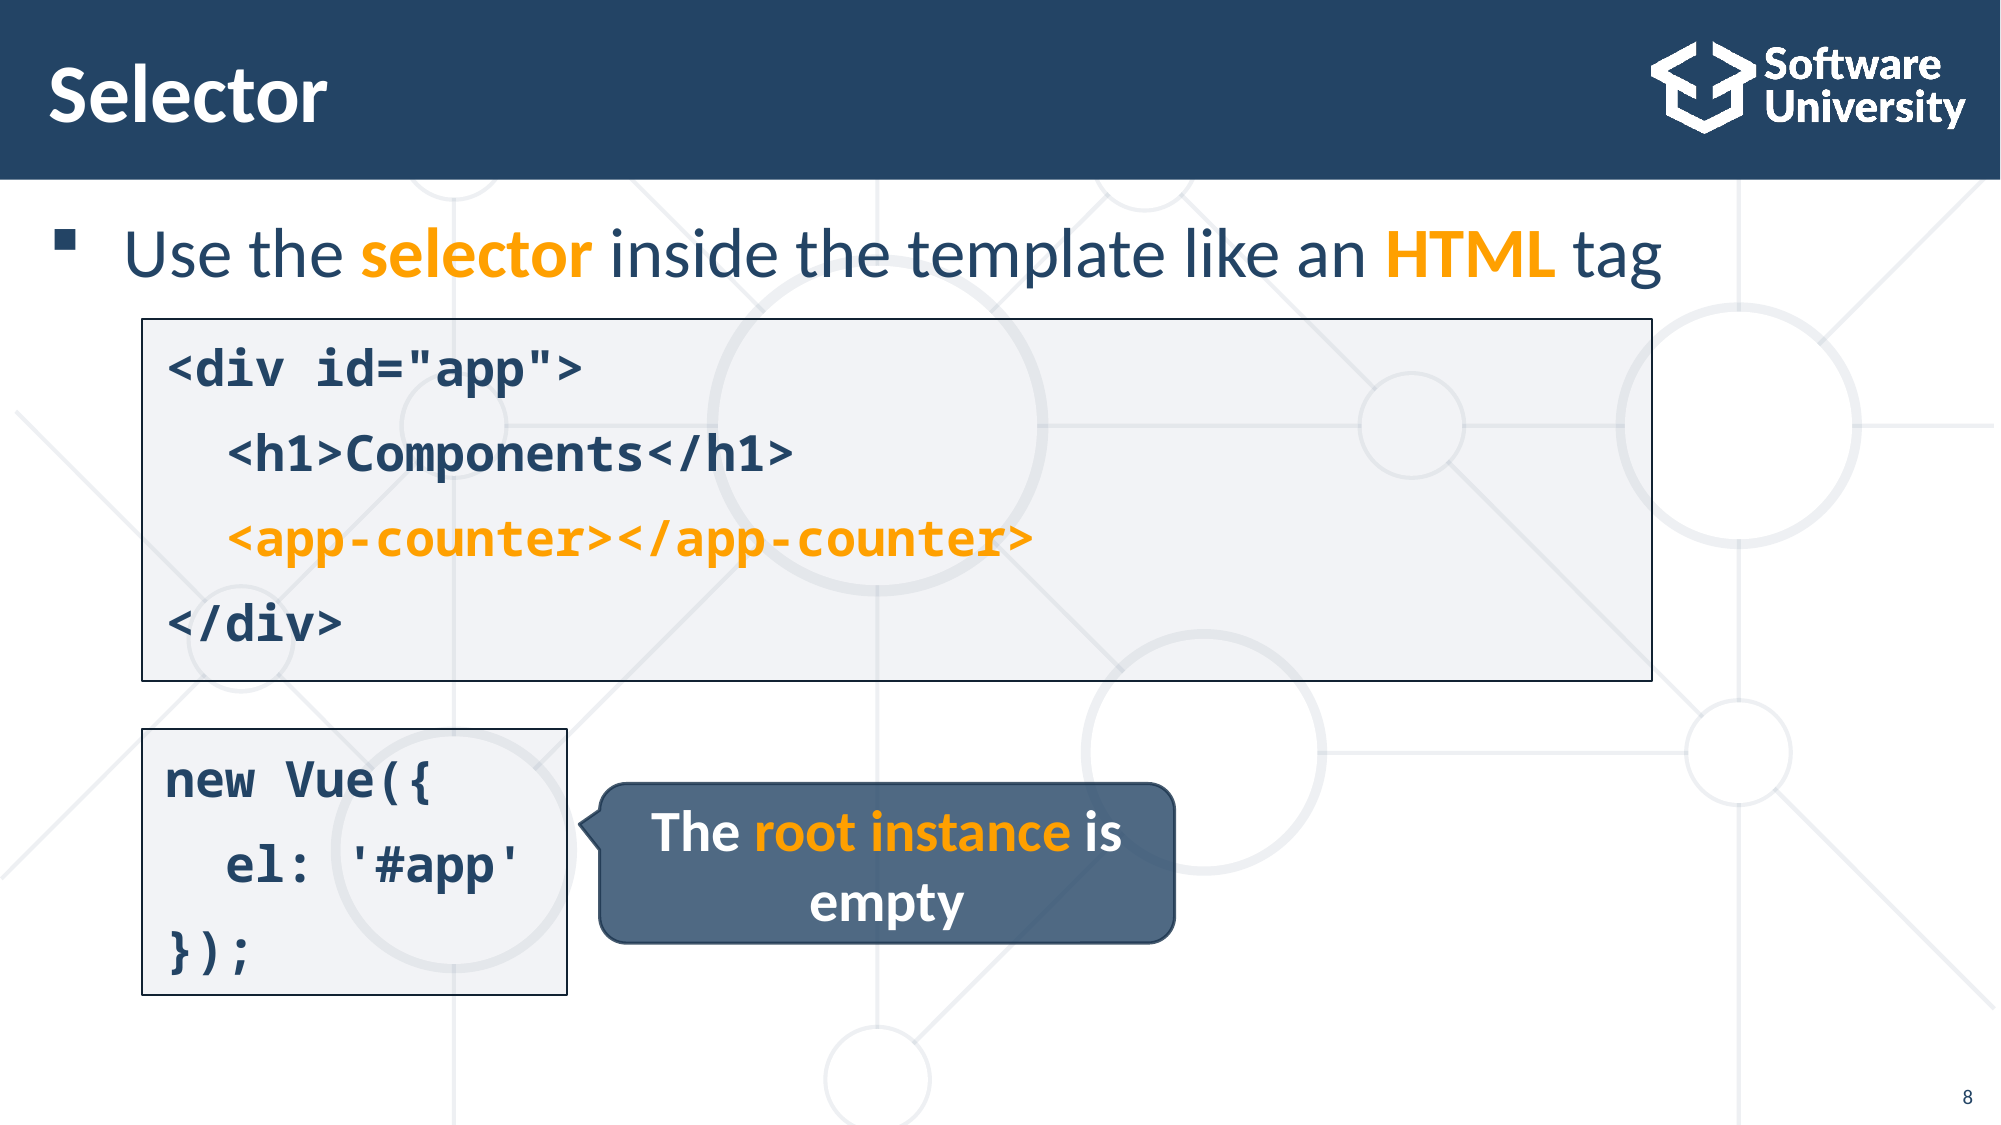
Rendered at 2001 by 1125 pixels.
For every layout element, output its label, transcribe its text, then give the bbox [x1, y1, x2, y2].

text_box 8 [1927, 1067, 1989, 1117]
text_box new Vue({ el: '#app' }); [142, 729, 567, 995]
text_box The root instance is empty [577, 781, 1177, 946]
picture [1651, 41, 1966, 134]
list Use the selector inside the template like an HTML tag [31, 196, 1969, 1109]
title Selector [31, 16, 1625, 162]
